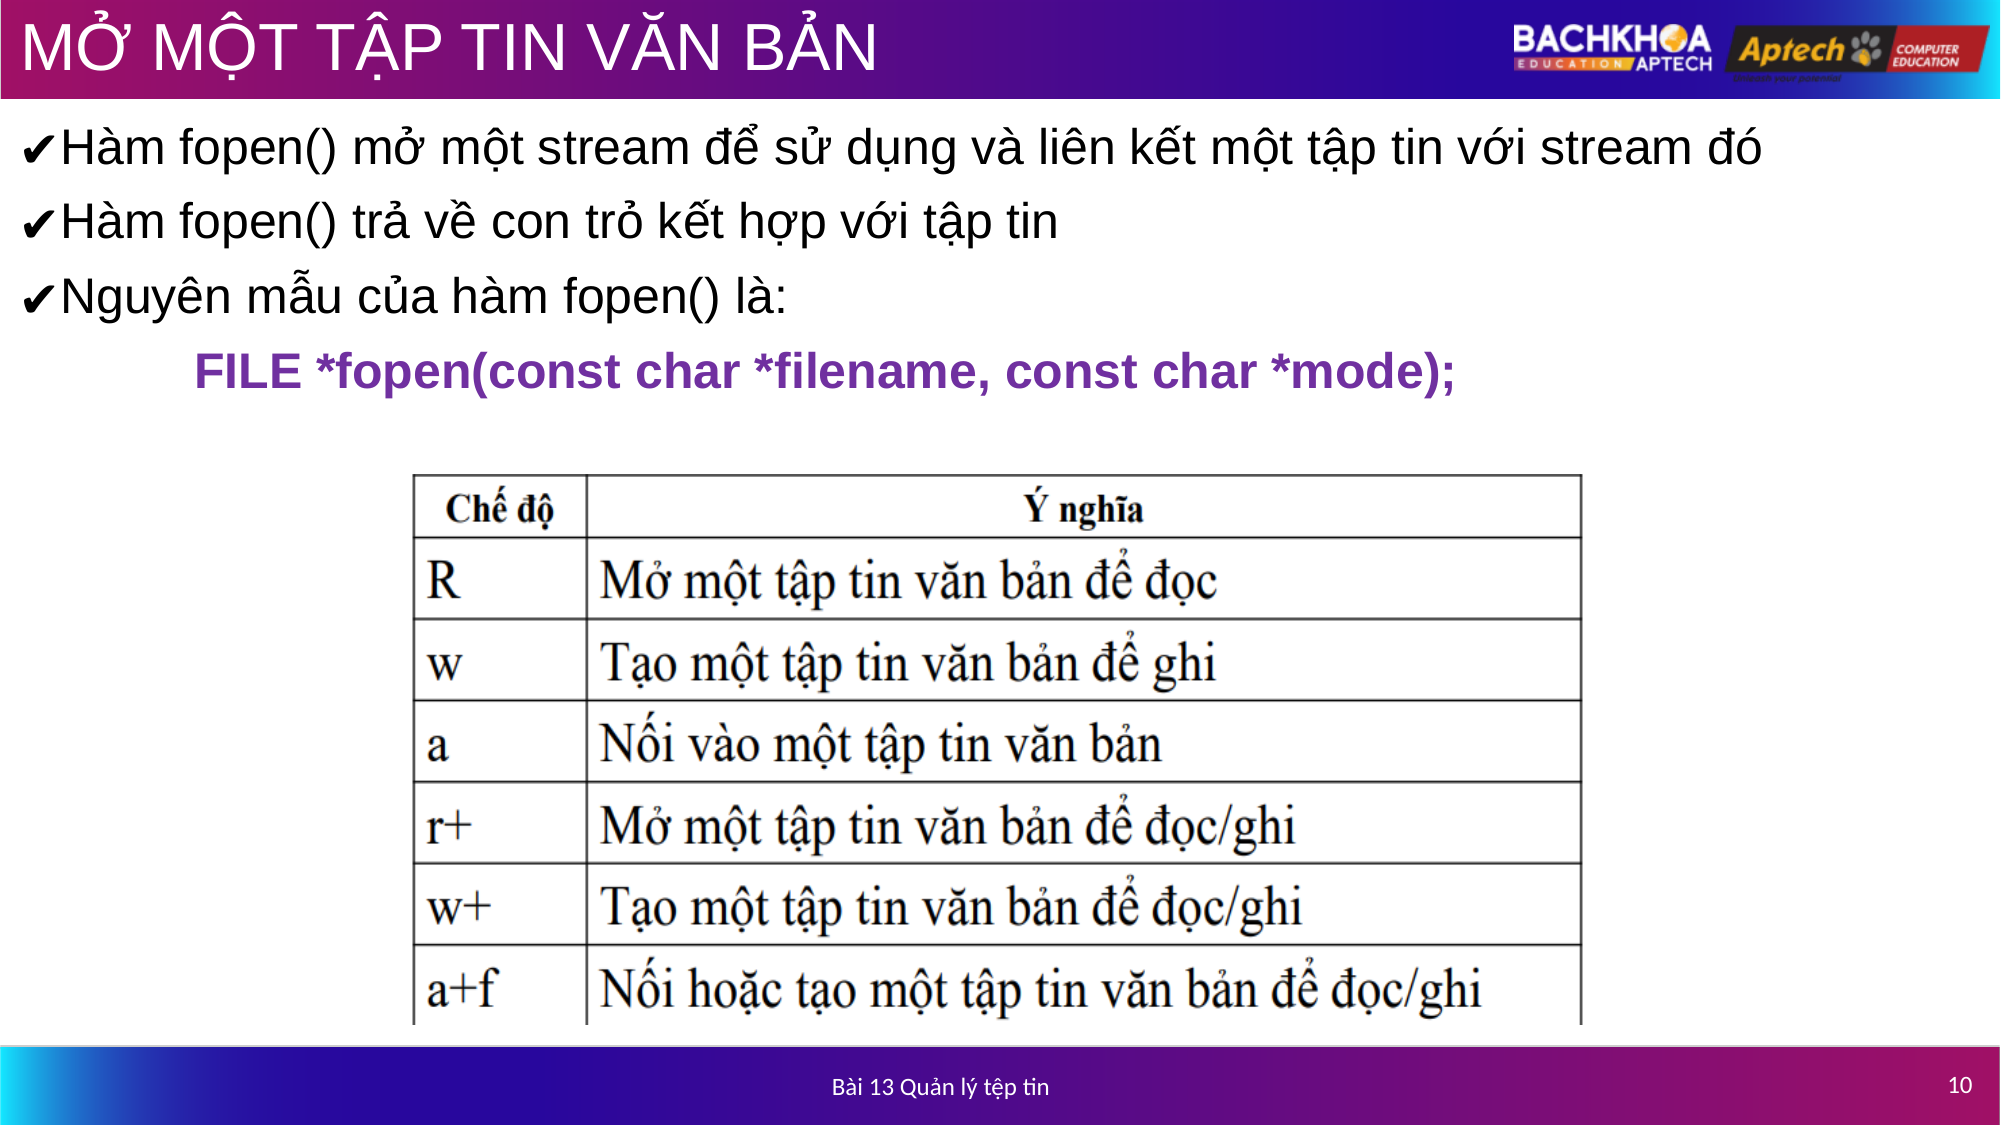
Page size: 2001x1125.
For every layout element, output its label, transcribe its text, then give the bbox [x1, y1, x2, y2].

picture [0, 1045, 2000, 1125]
title MỞ MỘT TẬP TIN VĂN BẢN [4, 5, 1990, 93]
picture [0, 0, 2001, 99]
list Hàm fopen() mở một stream để sử dụng và liên kết một tập tin với stream đó Hàm fopen() trả về con trỏ kết hợp với tập tin Nguyên mẫu của hàm fopen() là: FILE *fopen(const char *filename, const char *mode); [3, 113, 1988, 1014]
picture [409, 474, 1584, 1025]
footer Bài 13 Quản lý tệp tin [17, 1055, 1865, 1116]
slide_number ‹#› [1877, 1053, 1988, 1114]
